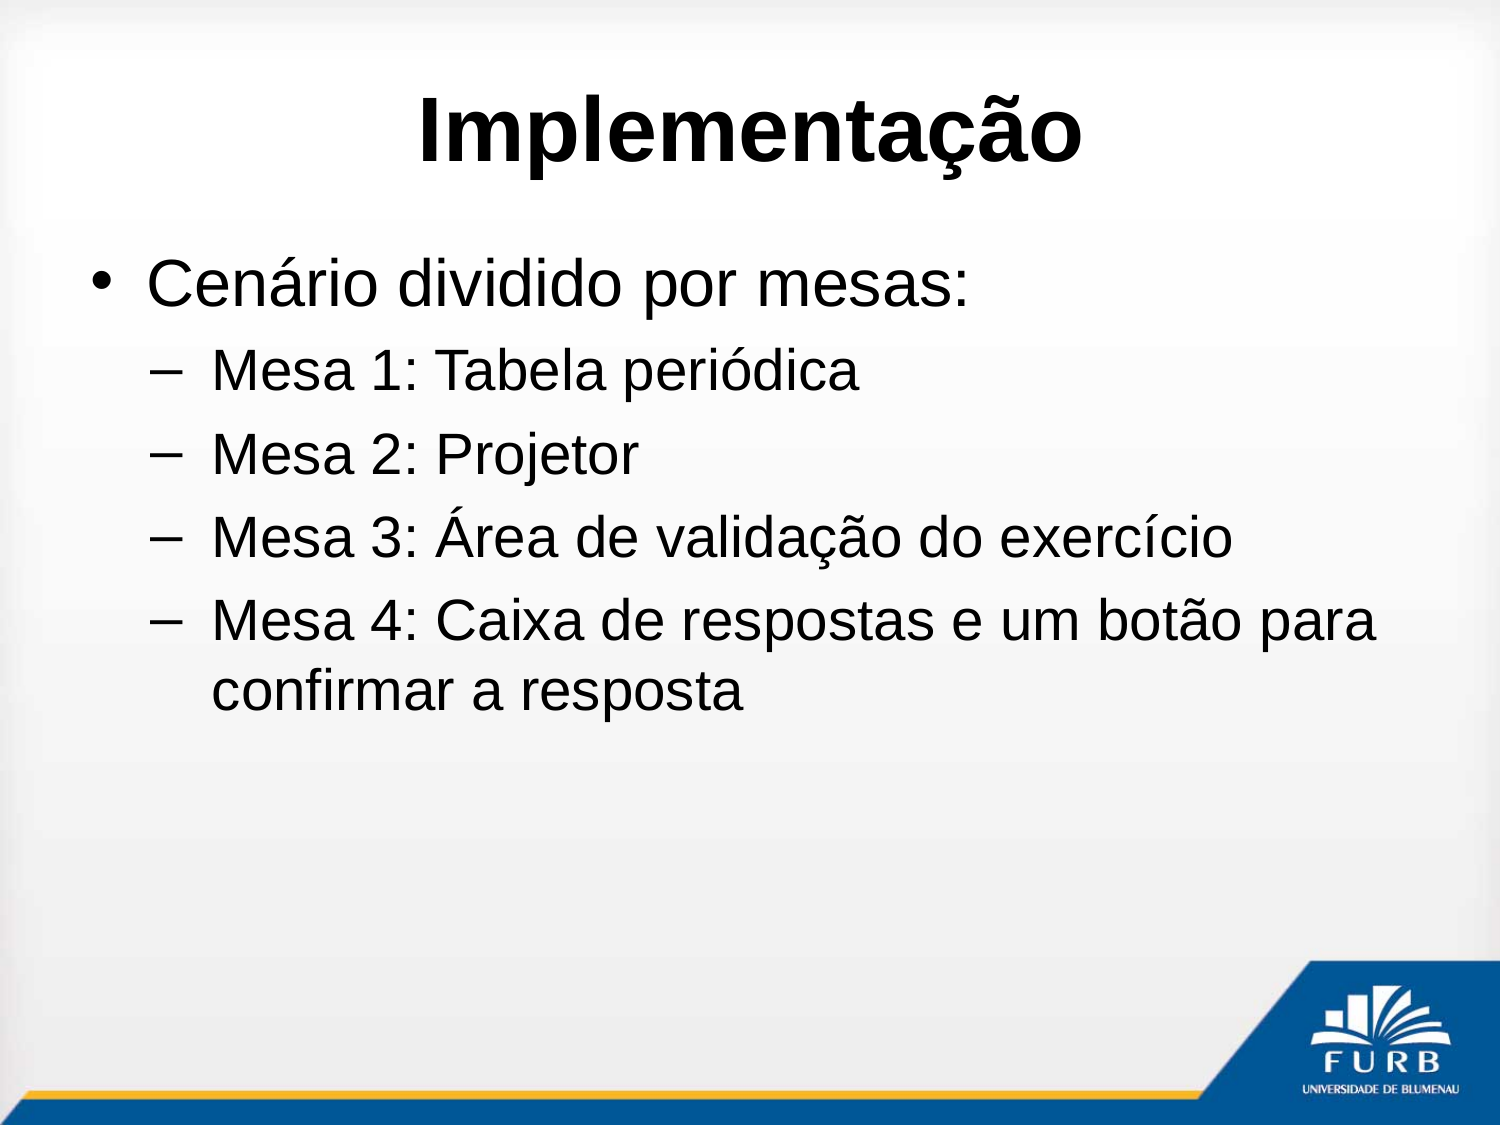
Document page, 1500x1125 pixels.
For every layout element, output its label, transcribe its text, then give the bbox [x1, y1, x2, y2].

title Implementação [76, 30, 1427, 219]
picture [0, 0, 1500, 1125]
list Cenário dividido por mesas: Mesa 1: Tabela periódica Mesa 2: Projetor Mesa 3: Área de validação do exercício Mesa 4: Caixa de respostas e um botão para confirmar a resposta [75, 231, 1425, 1000]
